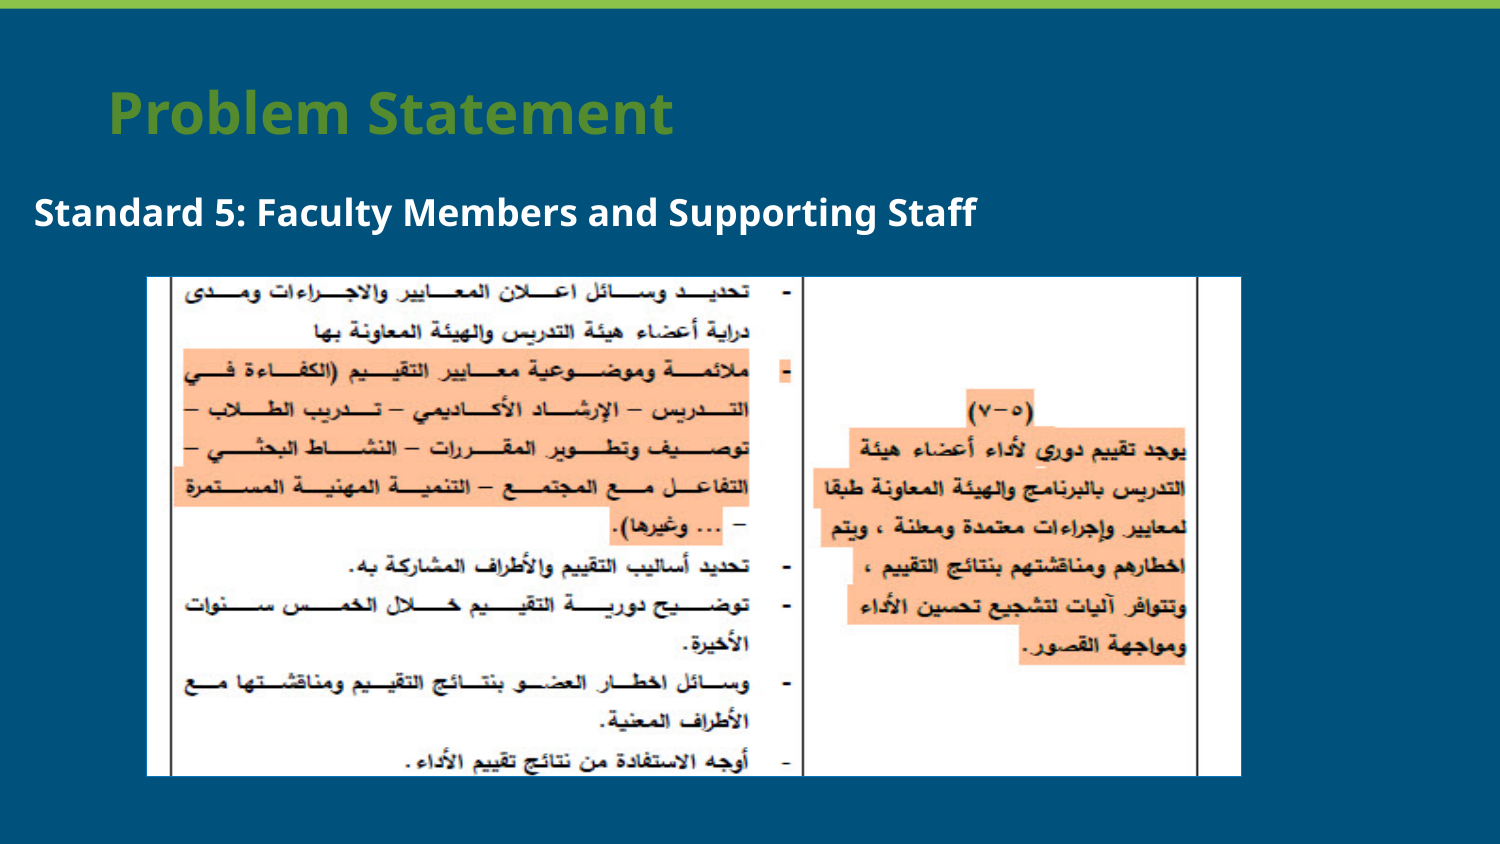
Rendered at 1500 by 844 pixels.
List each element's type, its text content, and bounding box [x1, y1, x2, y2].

title Problem Statement [92, 66, 1408, 161]
picture [147, 277, 1241, 776]
list Standard 5: Faculty Members and Supporting Staff [0, 167, 1500, 827]
